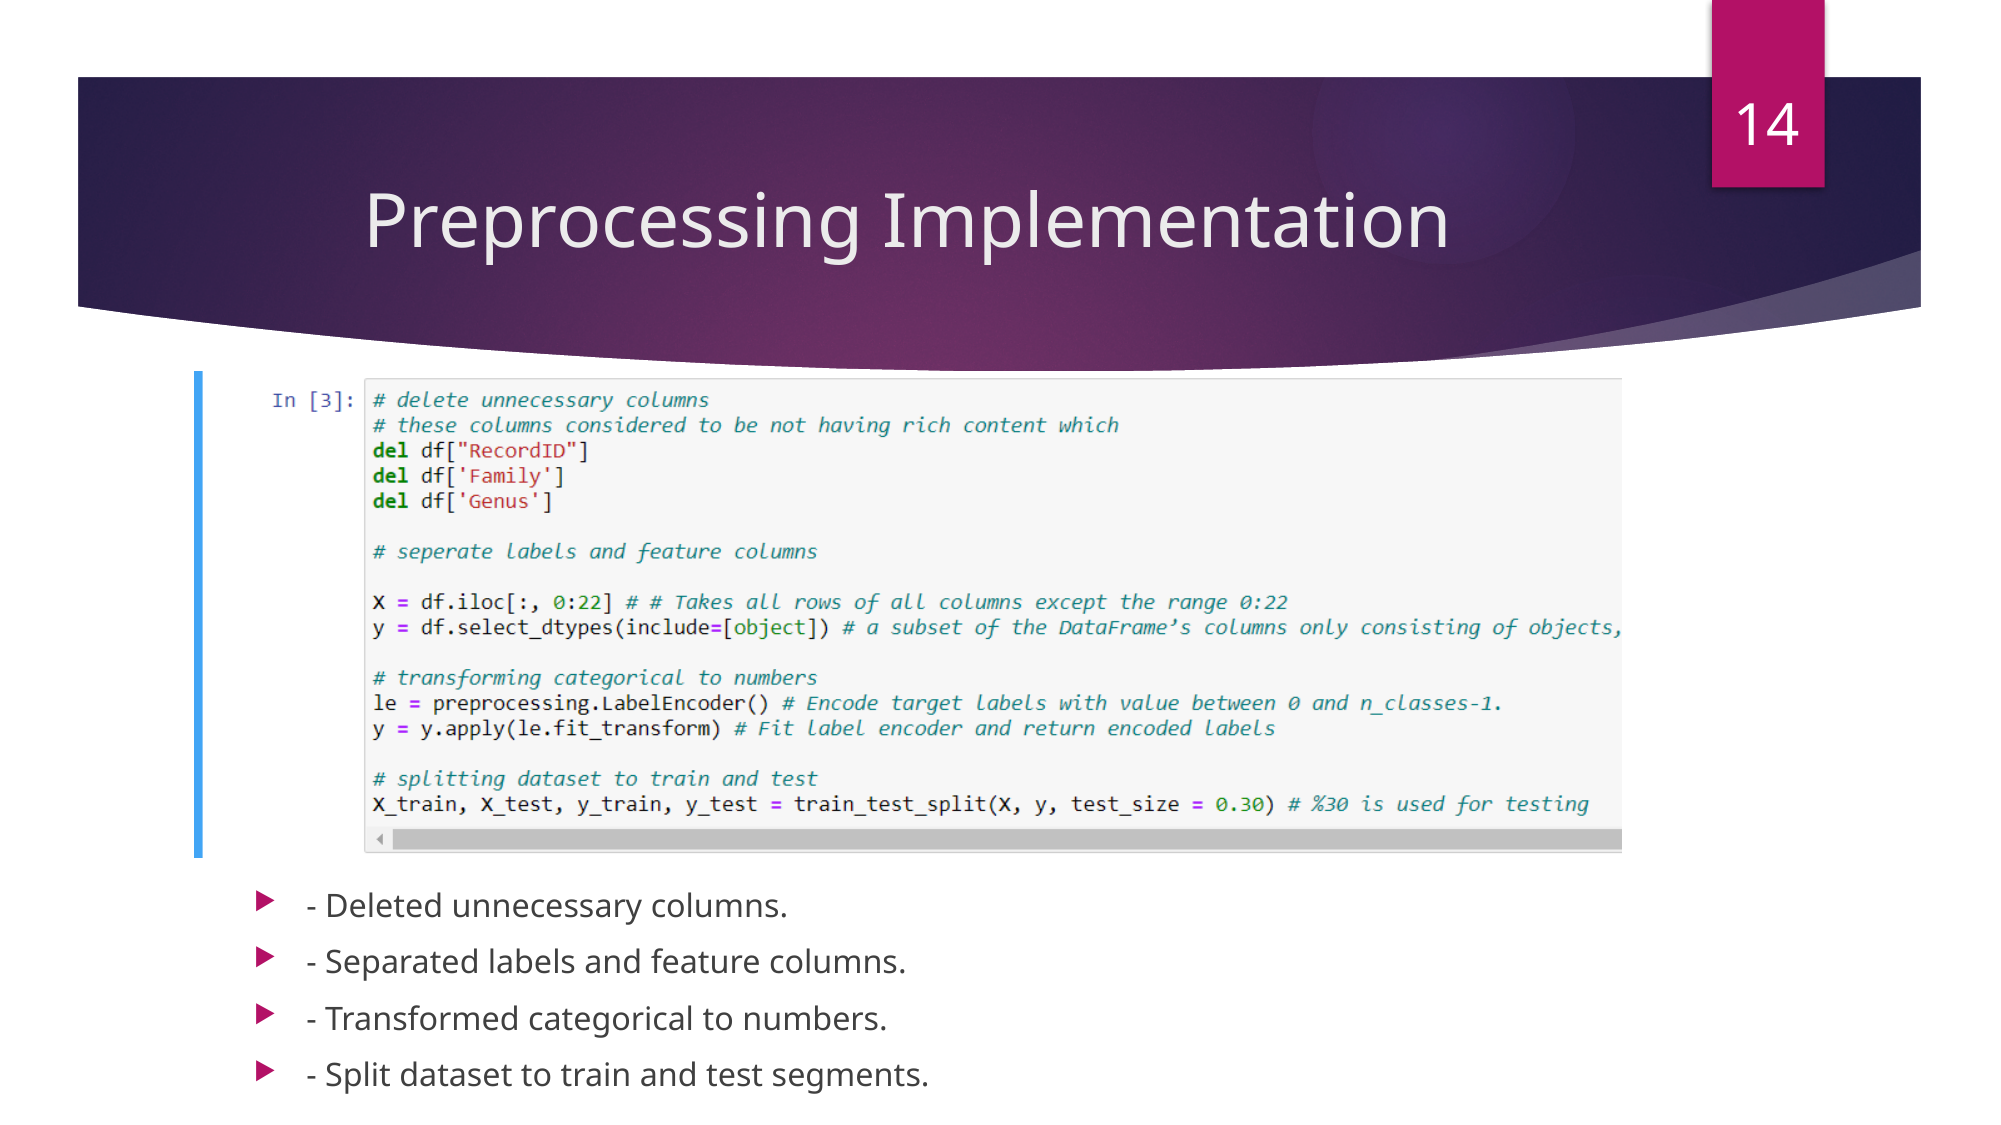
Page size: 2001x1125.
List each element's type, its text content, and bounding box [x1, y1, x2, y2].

list - Deleted unnecessary columns. - Separated labels and feature columns. - Transformed categorical to numbers. - Split dataset to train and test segments. [238, 877, 1687, 1103]
slide_number 14 [1698, 48, 1836, 175]
title Preprocessing Implementation [189, 159, 1627, 276]
picture [194, 370, 1622, 858]
